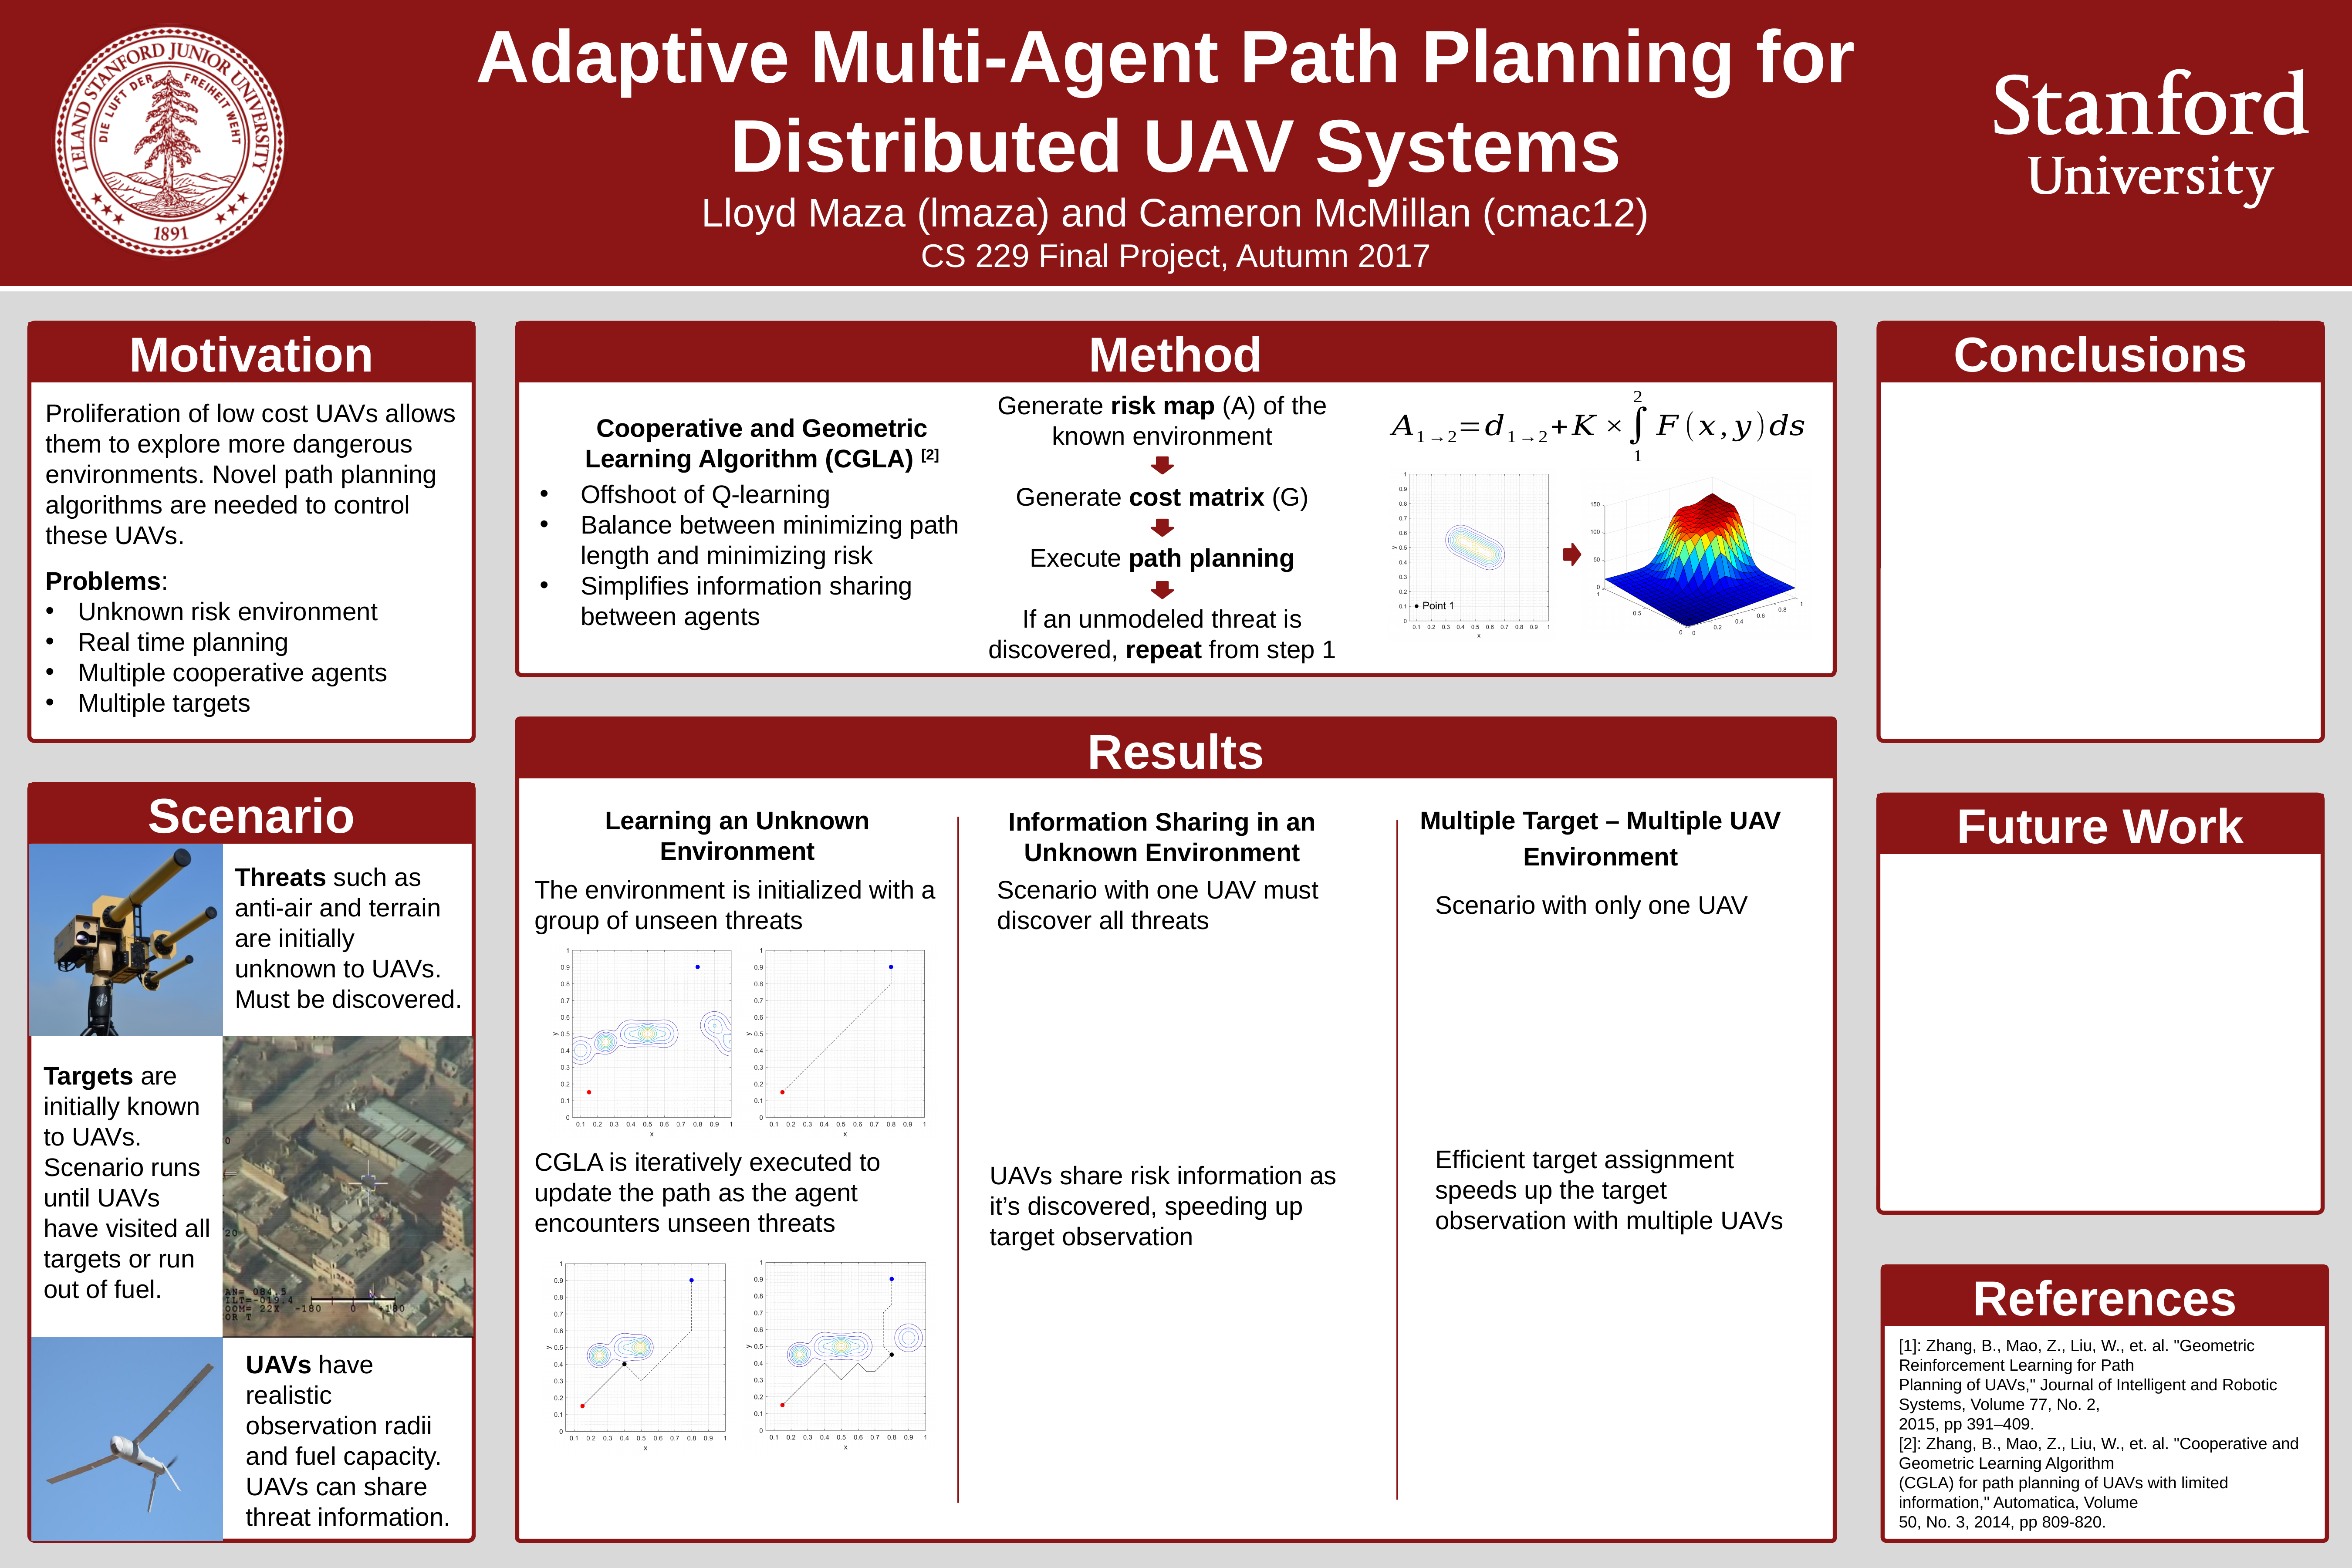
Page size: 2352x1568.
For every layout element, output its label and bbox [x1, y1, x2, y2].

picture [1952, 27, 2351, 250]
text_box [226, 1341, 474, 1541]
text_box [517, 718, 1835, 1541]
picture [547, 943, 938, 1140]
text_box [0, 0, 2352, 289]
picture [1388, 468, 1557, 641]
text_box [29, 322, 474, 741]
text_box [29, 1040, 220, 1339]
text_box [974, 385, 1351, 670]
picture [540, 1257, 739, 1454]
text_box [1878, 794, 2323, 1213]
text_box [1878, 322, 2323, 741]
picture [28, 0, 312, 284]
text_box [29, 784, 474, 1036]
picture [741, 1257, 937, 1453]
picture [29, 844, 474, 1541]
text_box [1882, 1266, 2327, 1541]
picture [1580, 468, 1812, 641]
text_box [517, 322, 1835, 676]
